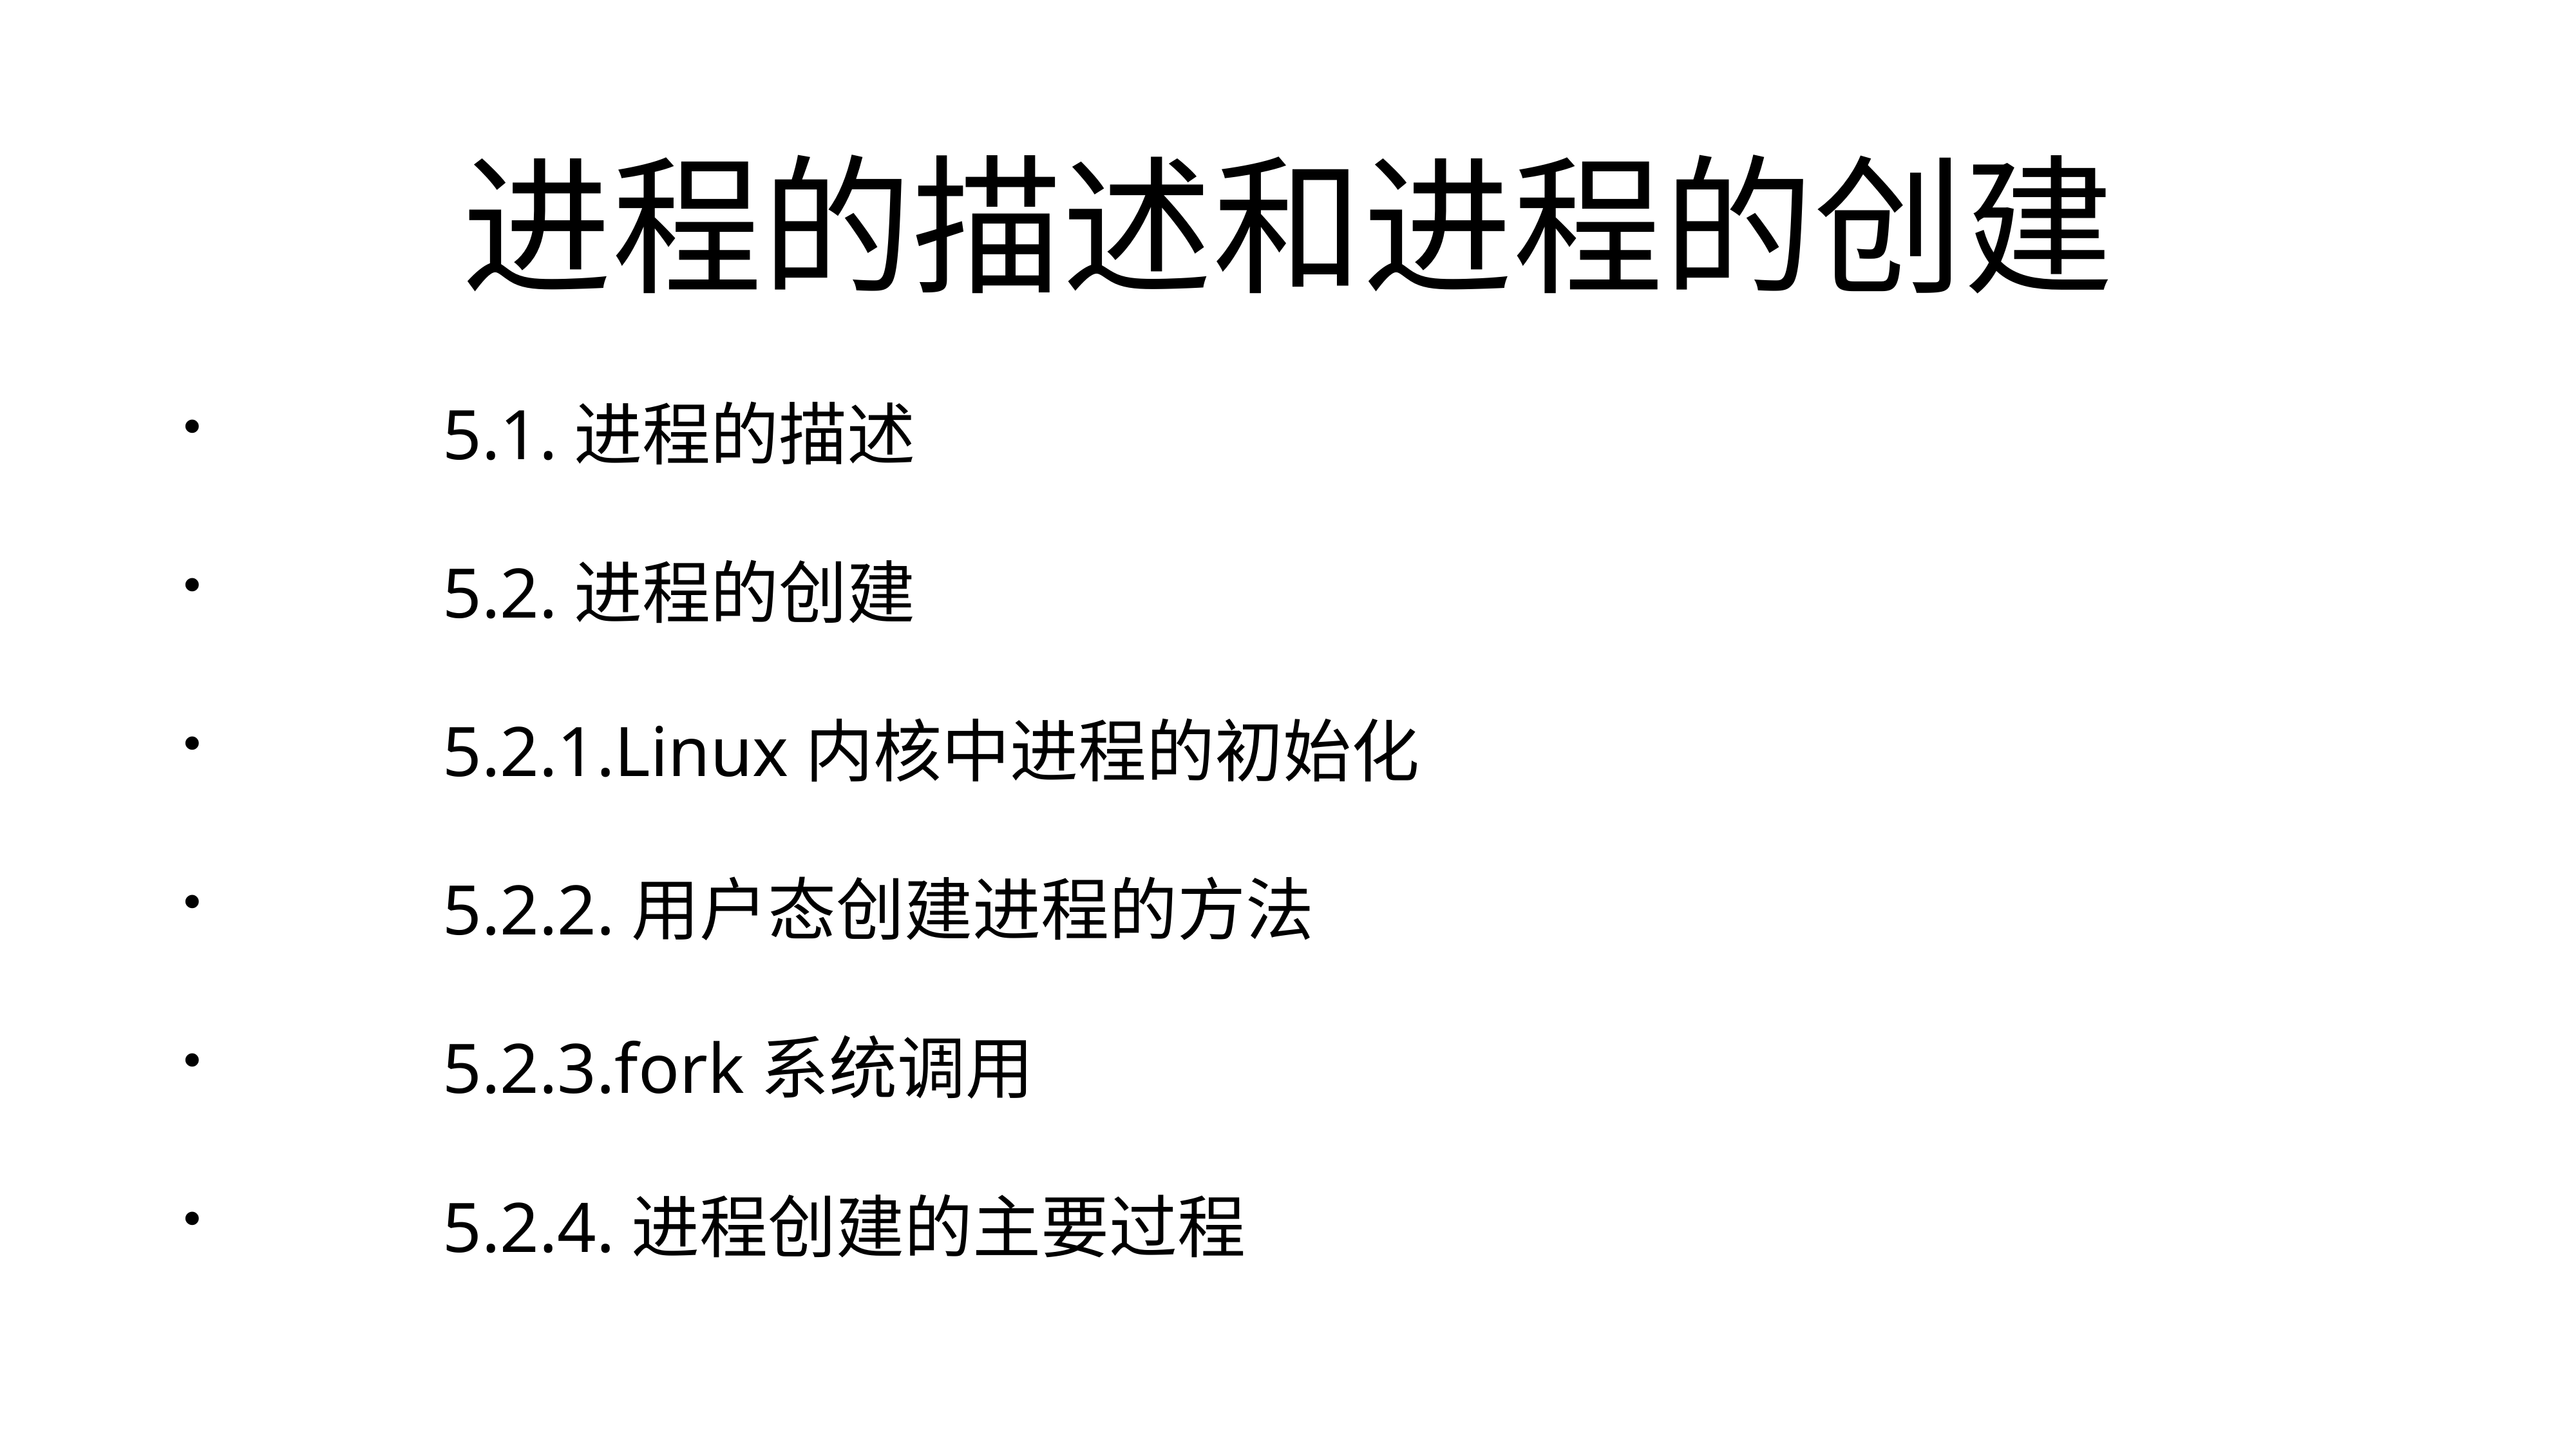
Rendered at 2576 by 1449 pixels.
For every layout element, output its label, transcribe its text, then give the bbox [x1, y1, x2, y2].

list 5.1.进程的描述 5.2.进程的创建 5.2.1.Linux内核中进程的初始化 5.2.2.用户态创建进程的方法 5.2.3.fork系统调用 5.2.4.进程创建的主要过程 [178, 341, 2398, 1316]
title 进程的描述和进程的创建 [178, 100, 2398, 341]
